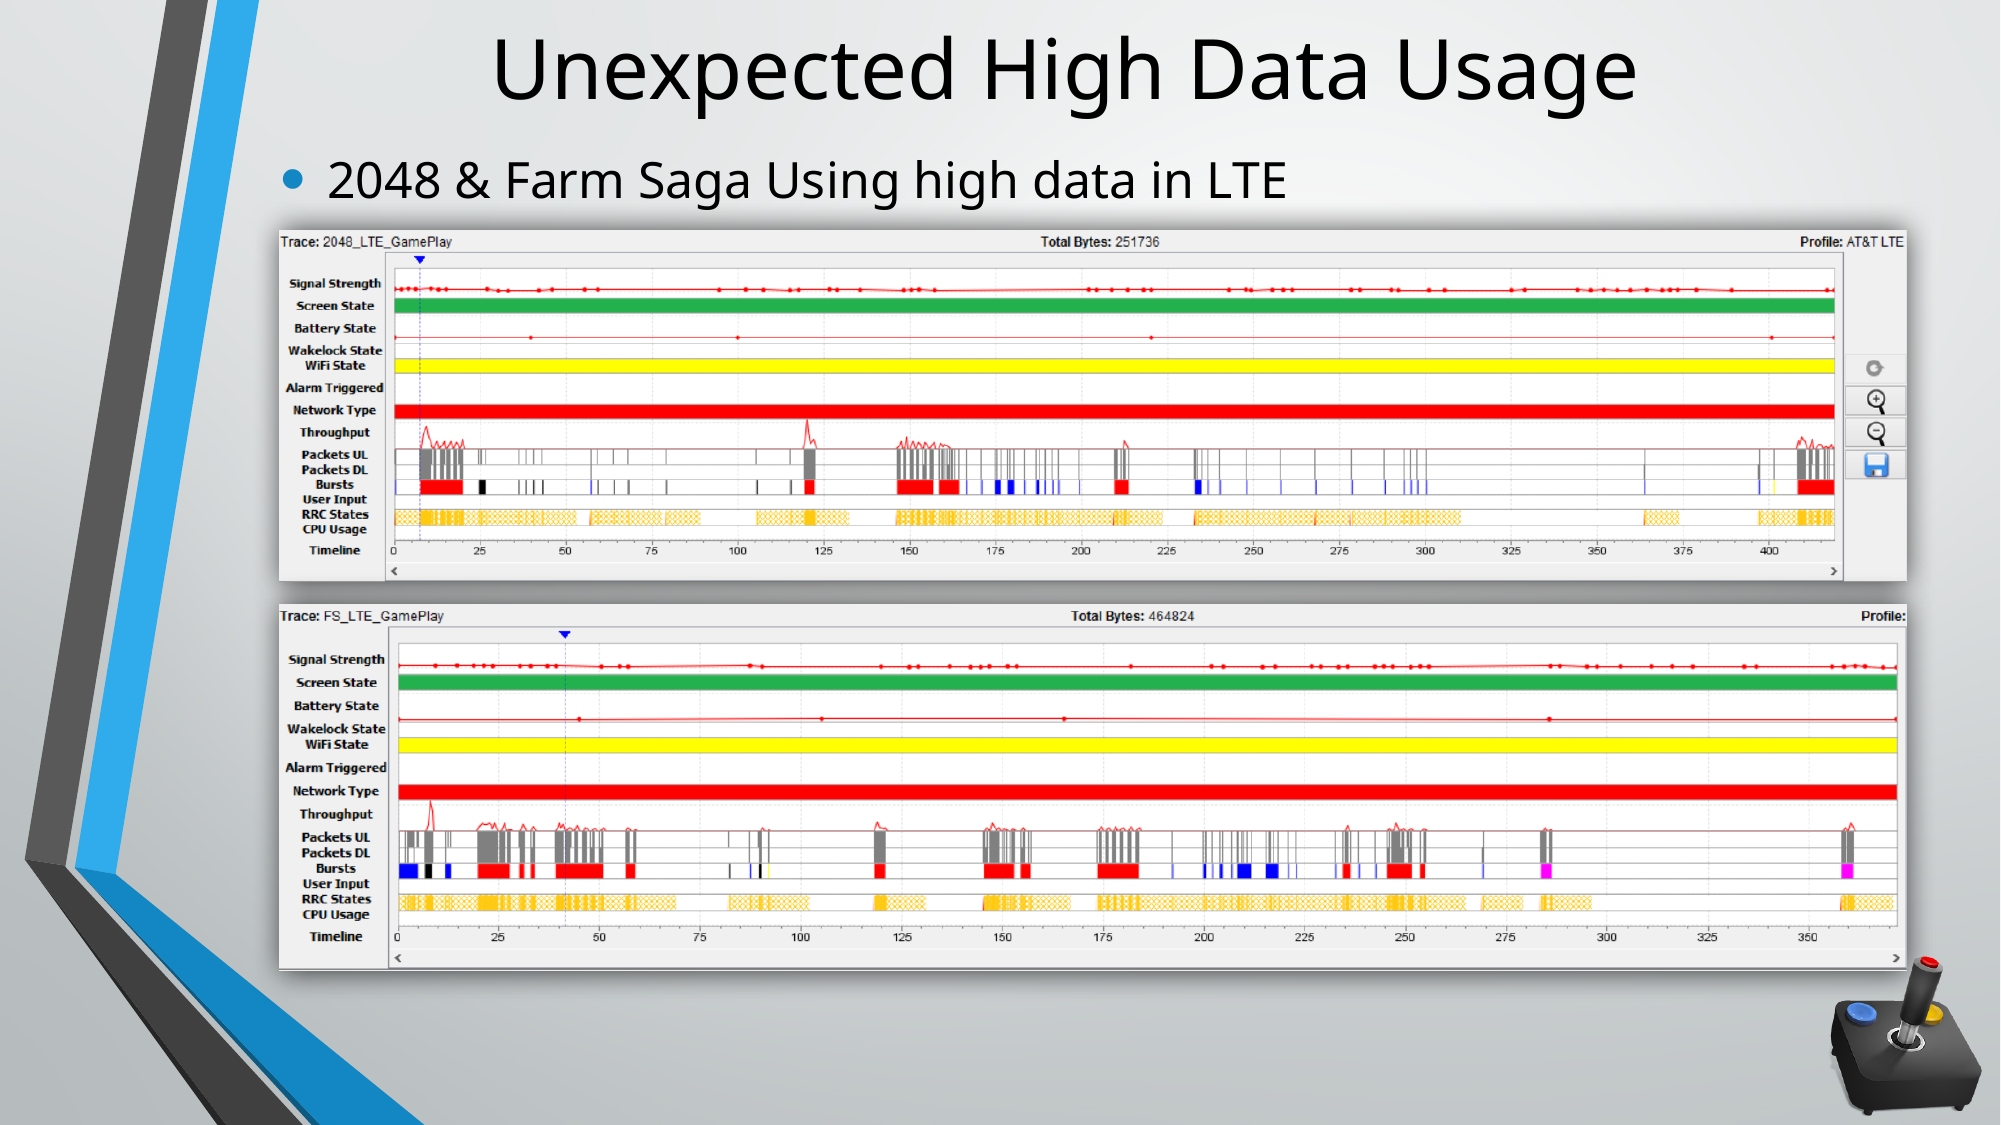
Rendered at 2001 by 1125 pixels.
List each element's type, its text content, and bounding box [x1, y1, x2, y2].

list 2048 & Farm Saga Using high data in LTE [265, 129, 1910, 223]
title Unexpected High Data Usage [243, 0, 1887, 156]
picture [279, 603, 2000, 1125]
picture [279, 230, 1908, 583]
